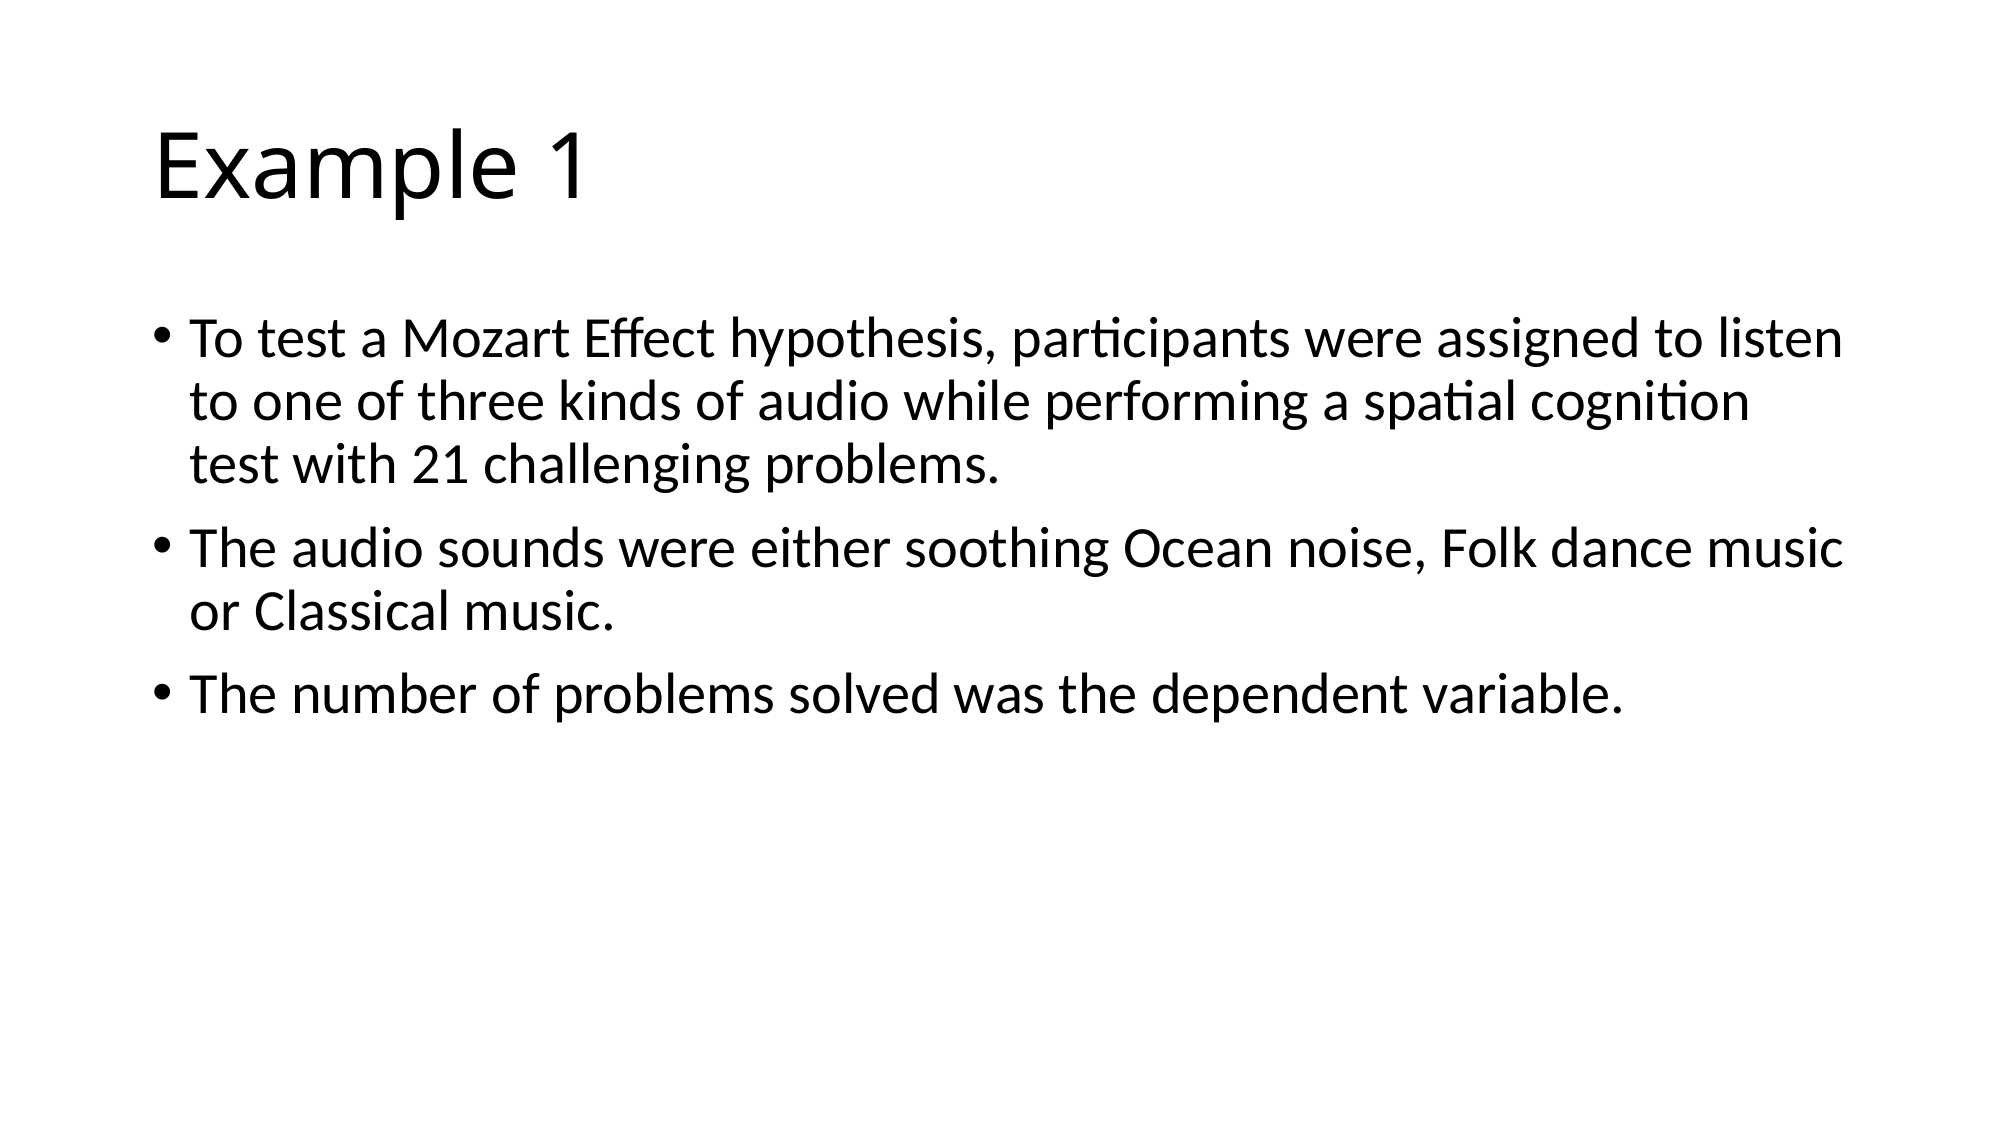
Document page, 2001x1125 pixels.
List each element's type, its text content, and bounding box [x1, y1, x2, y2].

list To test a Mozart Effect hypothesis, participants were assigned to listen to one of three kinds of audio while performing a spatial cognition test with 21 challenging problems. The audio sounds were either soothing Ocean noise, Folk dance music or Classical music. The number of problems solved was the dependent variable. [137, 299, 1863, 1014]
title Example 1 [137, 59, 1863, 278]
